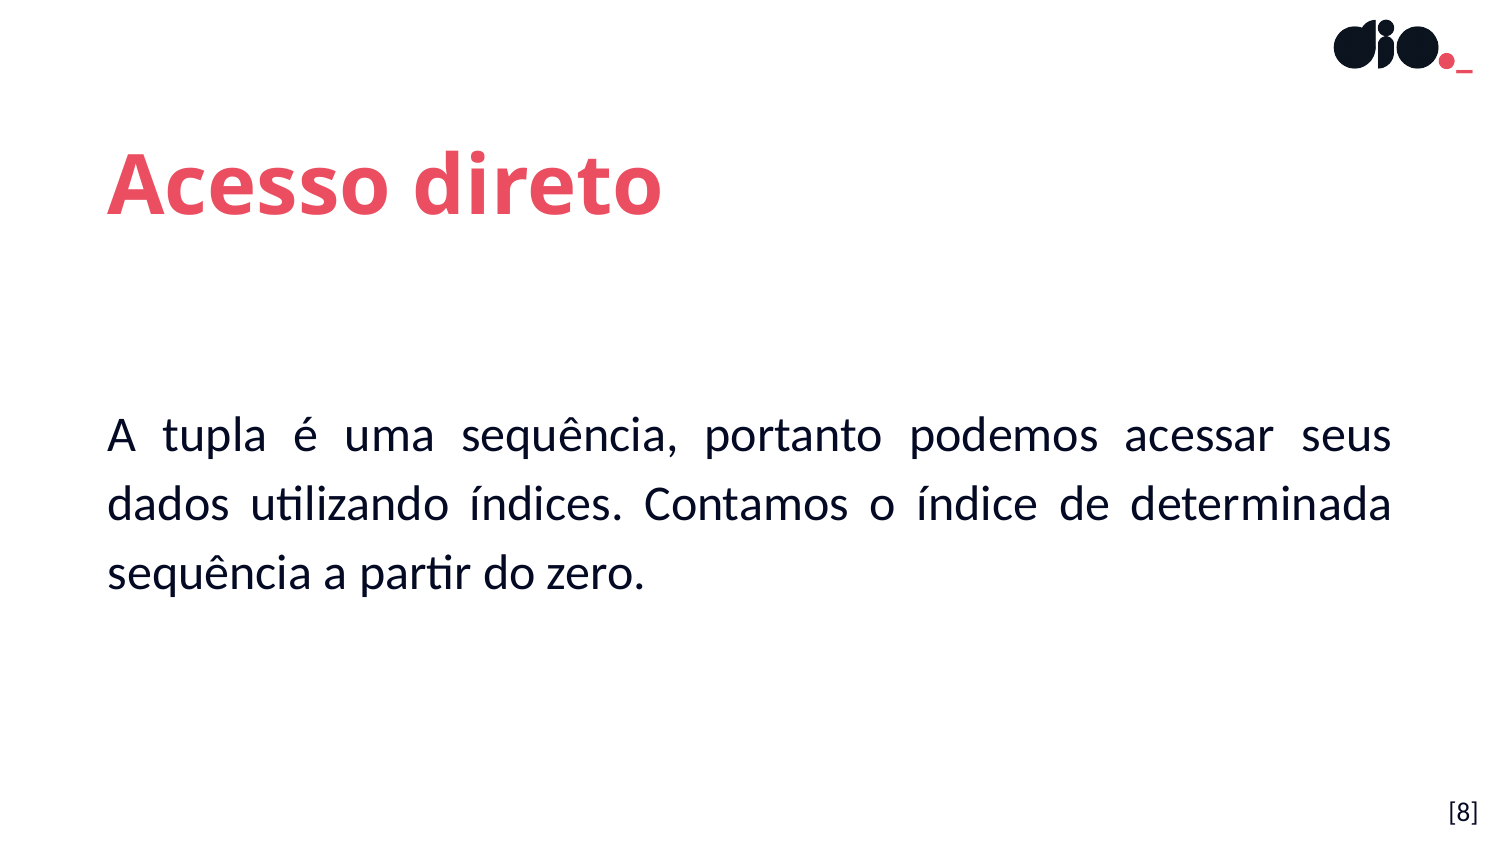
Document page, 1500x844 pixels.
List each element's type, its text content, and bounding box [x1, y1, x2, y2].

text_box A tupla é uma sequência, portanto podemos acessar seus dados utilizando índices. Contamos o índice de determinada sequência a partir do zero. [92, 243, 1408, 749]
text_box Acesso direto [92, 104, 1408, 243]
picture [1333, 19, 1473, 74]
slide_number [‹#›] [1403, 779, 1494, 844]
